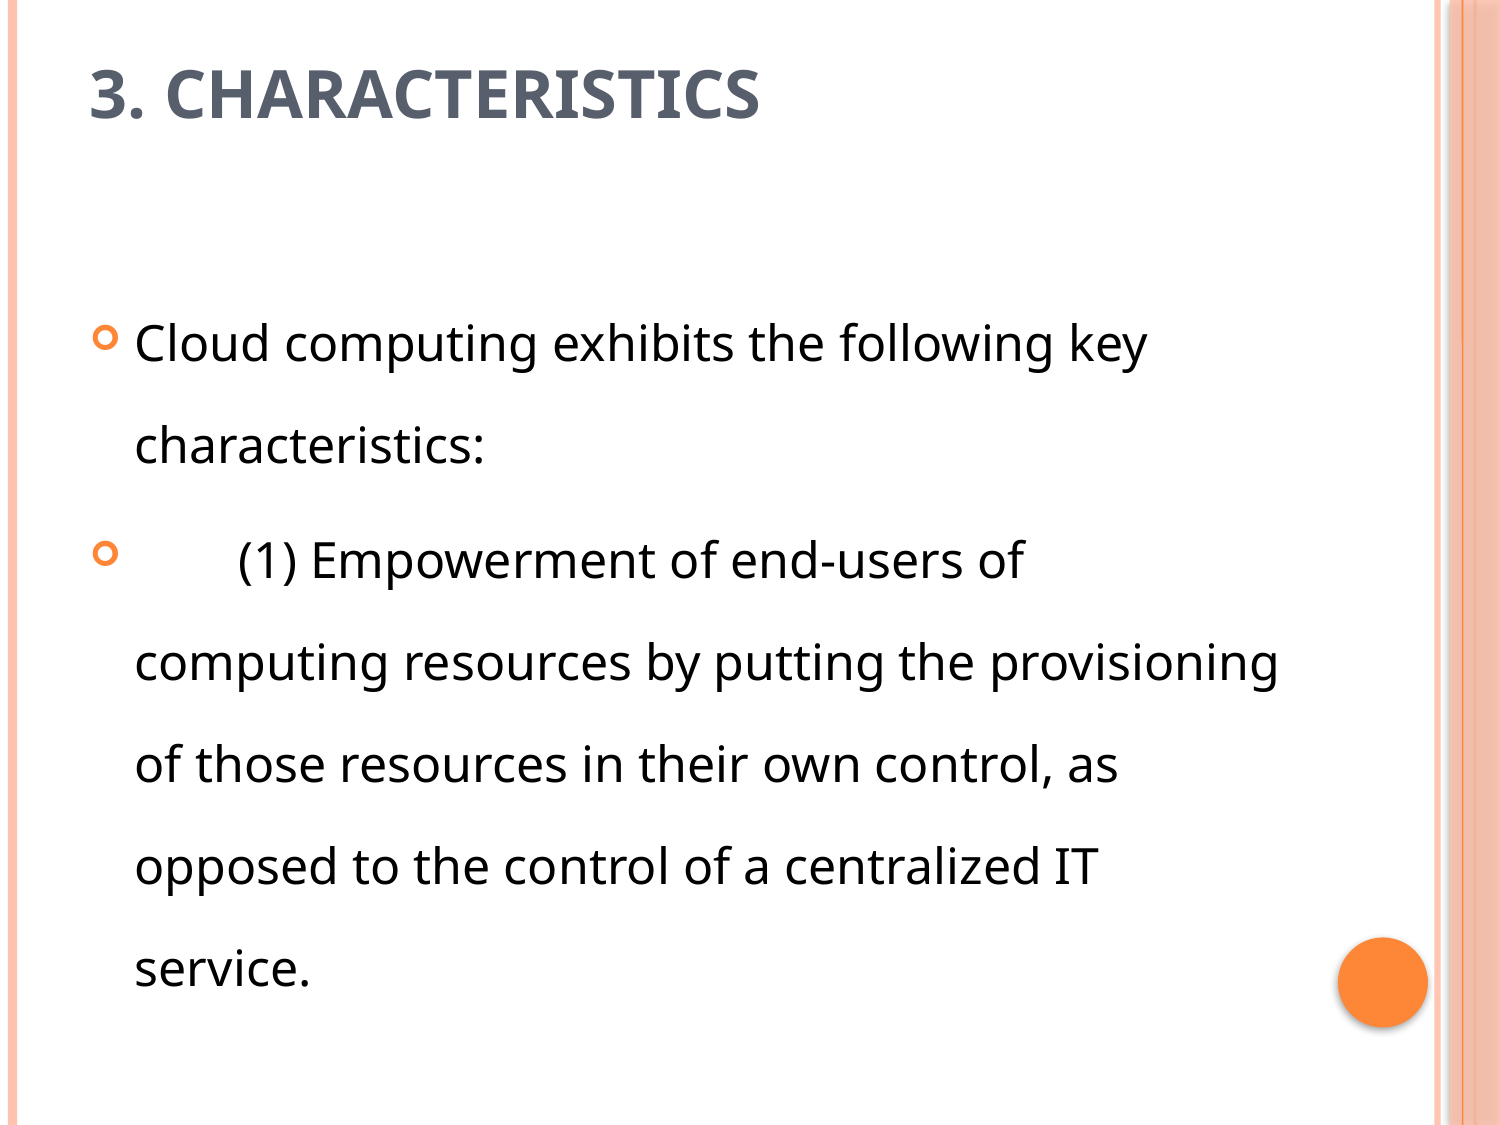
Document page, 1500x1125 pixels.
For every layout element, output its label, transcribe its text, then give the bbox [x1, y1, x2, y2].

title 3. Characteristics [75, 35, 1300, 139]
list Cloud computing exhibits the following key characteristics: (1) Empowerment of end-users of computing resources by putting the provisioning of those resources in their own control, as opposed to the control of a centralized IT service. [75, 262, 1300, 1032]
